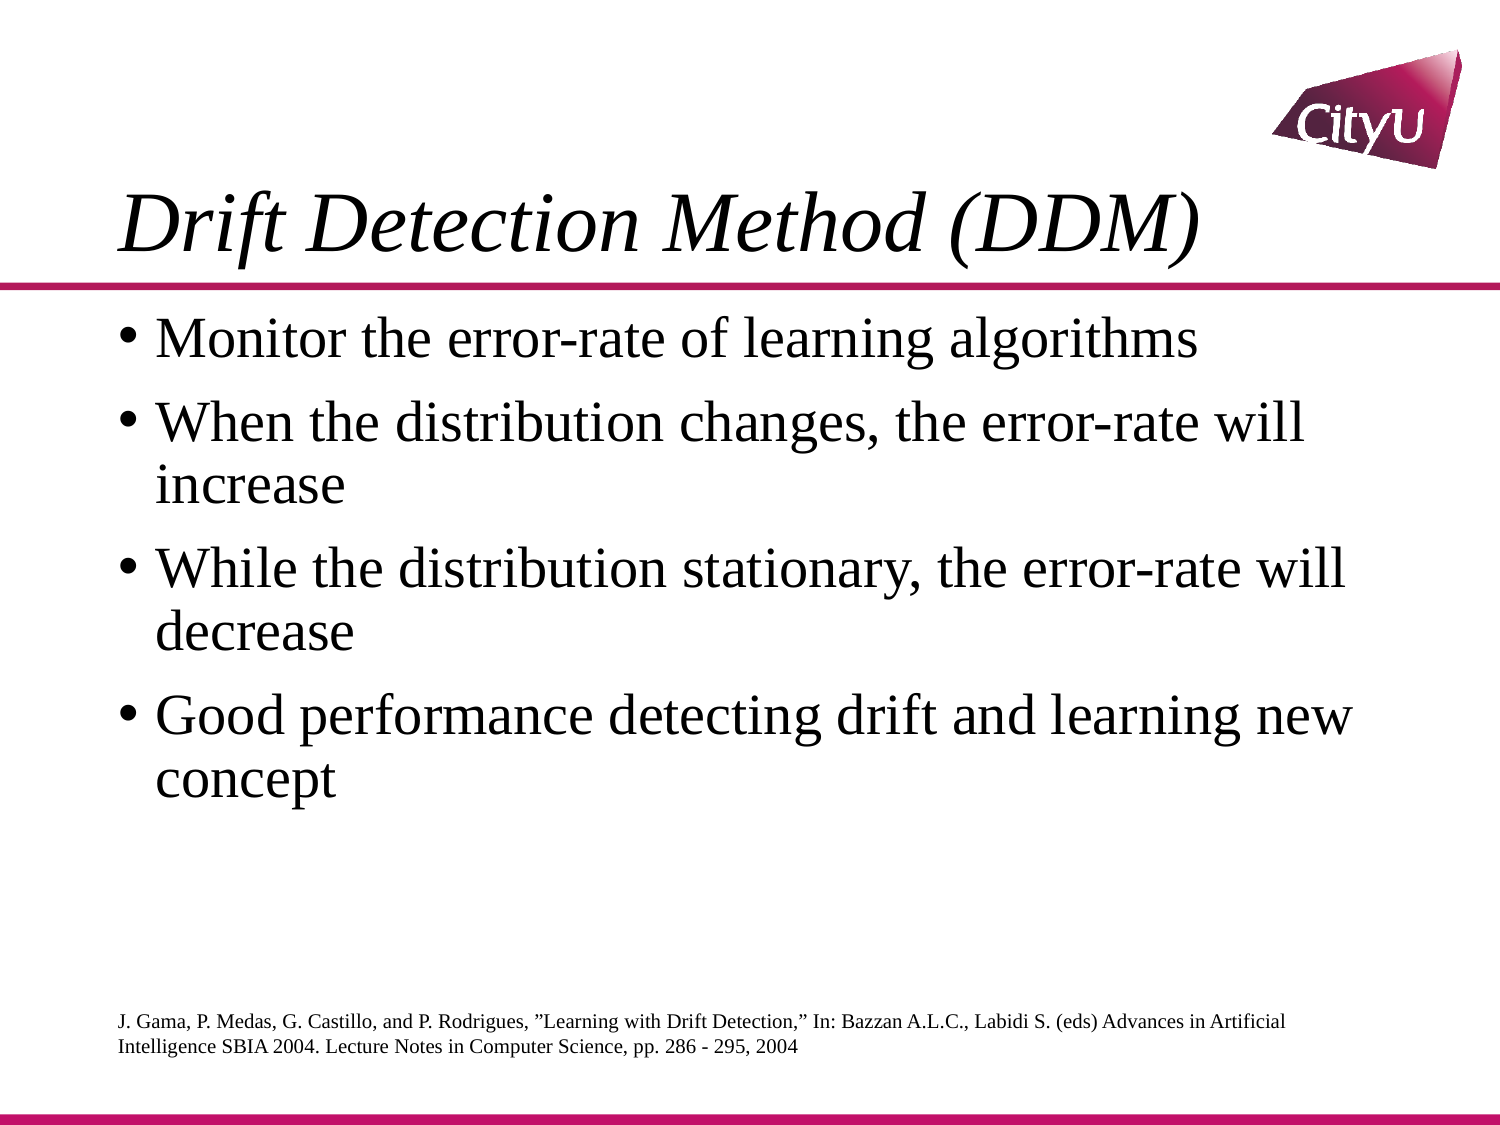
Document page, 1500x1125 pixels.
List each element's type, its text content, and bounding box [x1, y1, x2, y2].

text_box J. Gama, P. Medas, G. Castillo, and P. Rodrigues, ”Learning with Drift Detection,” In: Bazzan A.L.C., Labidi S. (eds) Advances in Artificial Intelligence SBIA 2004. Lecture Notes in Computer Science, pp. 286 - 295, 2004 [103, 1000, 1343, 1066]
list Monitor the error-rate of learning algorithms When the distribution changes, the error-rate will increase While the distribution stationary, the error-rate will decrease Good performance detecting drift and learning new concept [103, 299, 1397, 837]
title Drift Detection Method (DDM) [103, 169, 1397, 278]
picture [1272, 49, 1462, 169]
